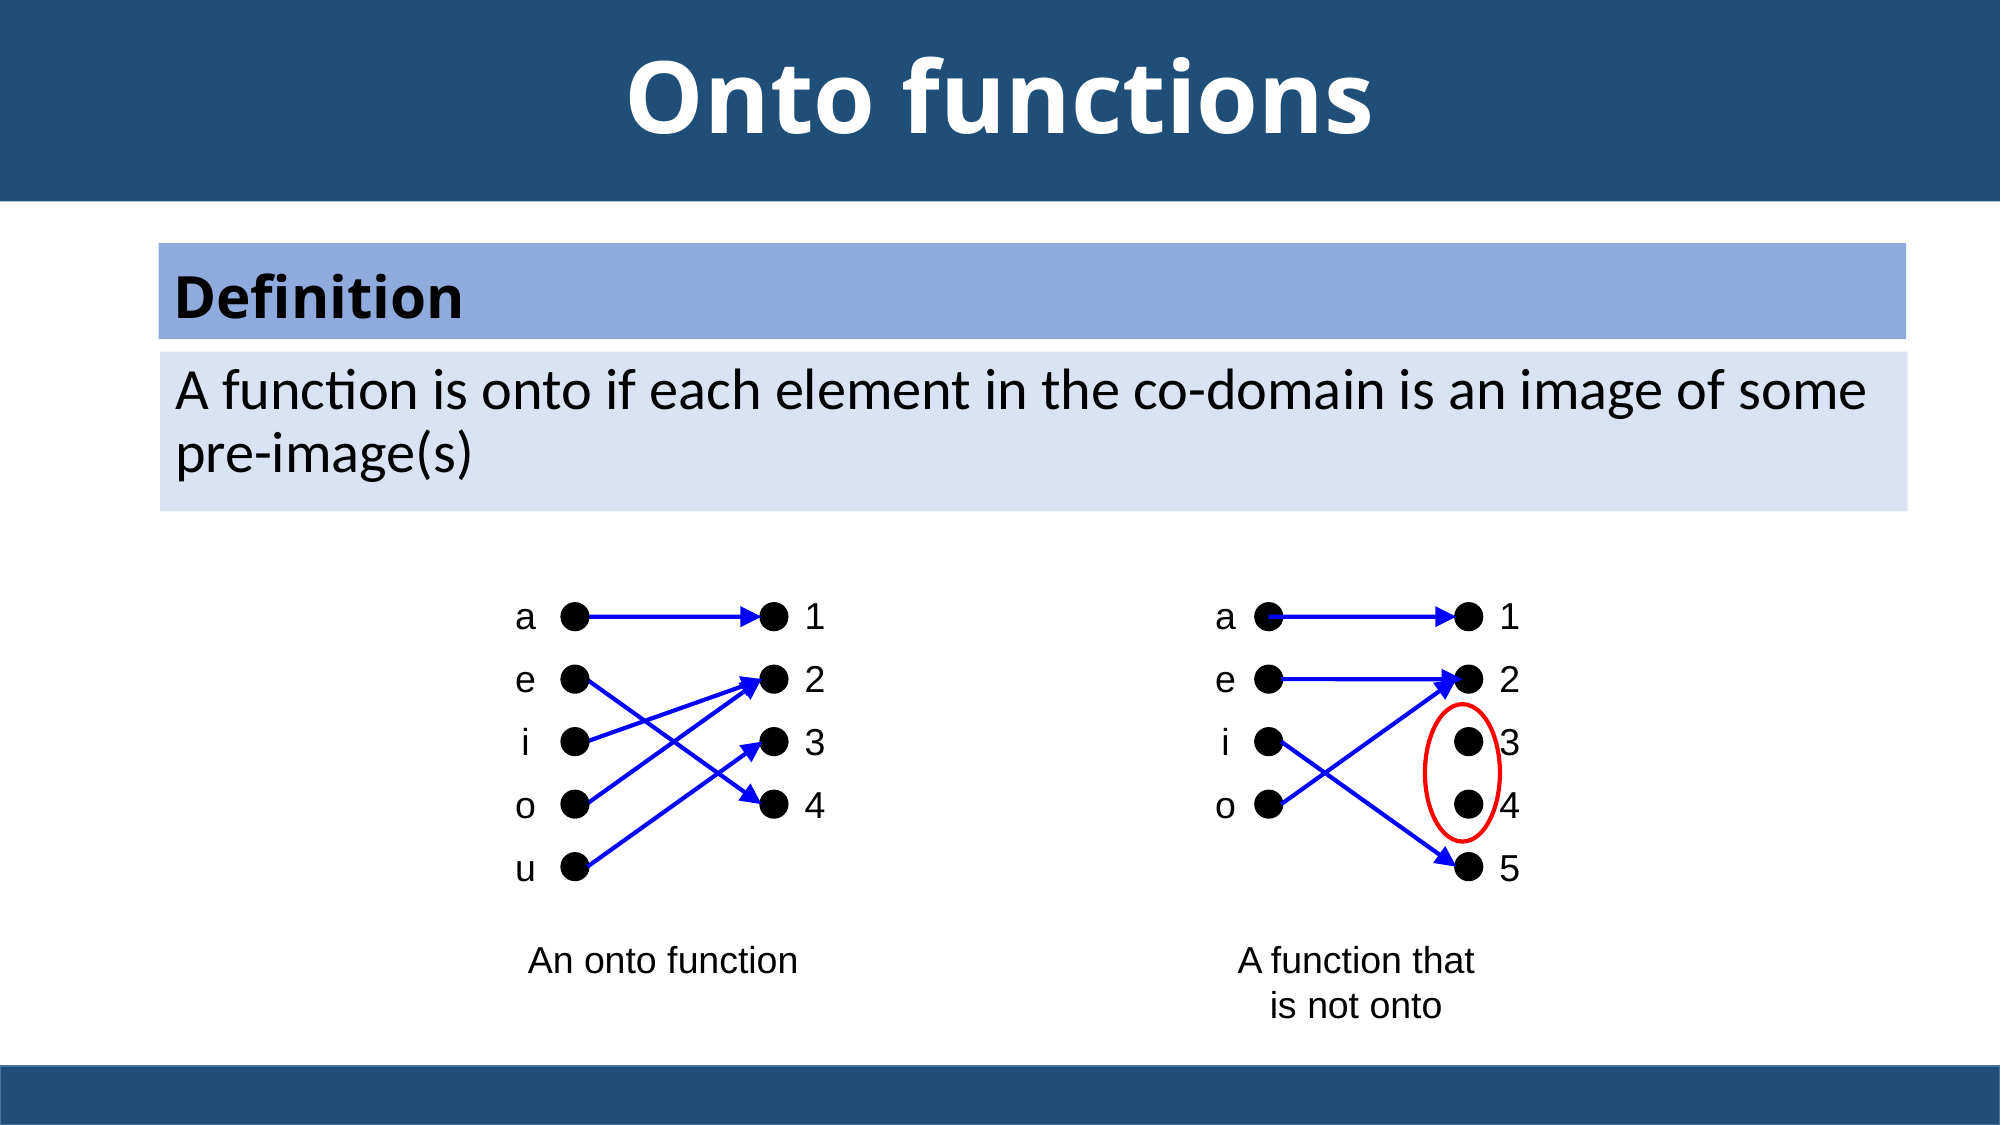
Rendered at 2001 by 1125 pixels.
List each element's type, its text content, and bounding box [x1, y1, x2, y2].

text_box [1199, 566, 1536, 1035]
text_box [0, 1065, 2000, 1125]
text_box A function is onto if each element in the co-domain is an image of some pre-image(s) [160, 351, 1908, 512]
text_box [499, 566, 841, 990]
title Onto functions [0, 0, 2000, 202]
text_box Definition [158, 242, 1907, 340]
